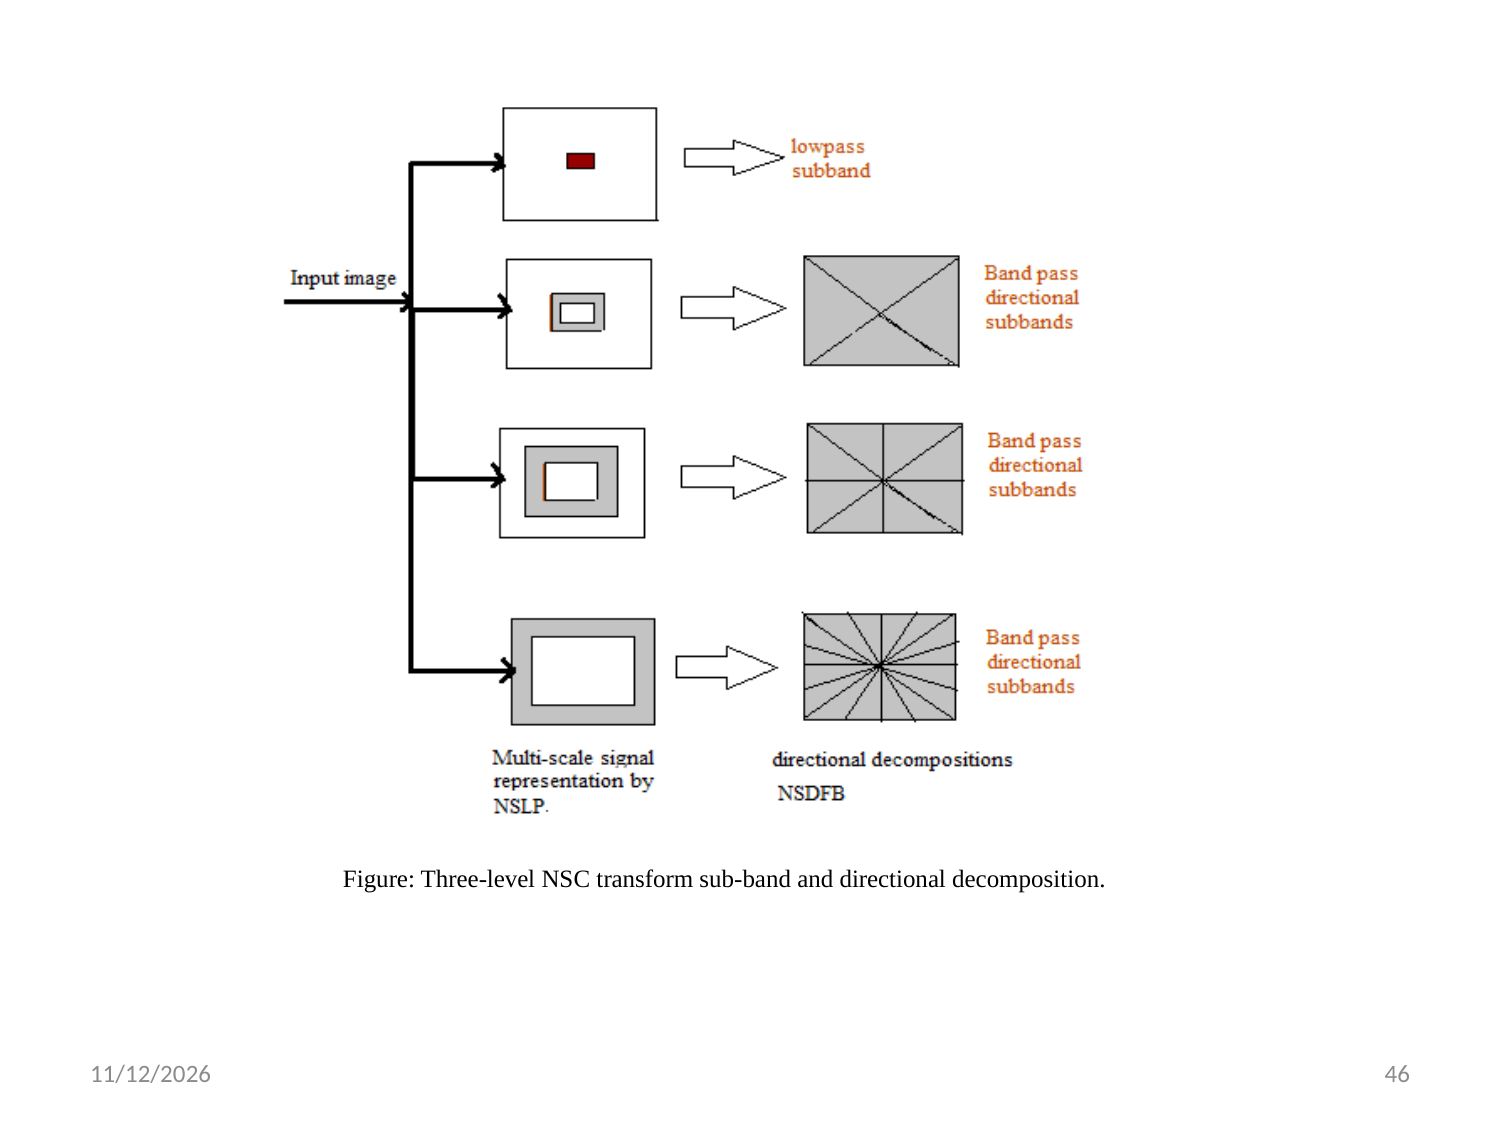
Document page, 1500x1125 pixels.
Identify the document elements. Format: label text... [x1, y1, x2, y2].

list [280, 93, 1107, 819]
text_box Figure: Three-level NSC transform sub-band and directional decomposition. [328, 855, 1228, 931]
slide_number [75, 1042, 425, 1103]
slide_number 46 [1074, 1042, 1425, 1103]
